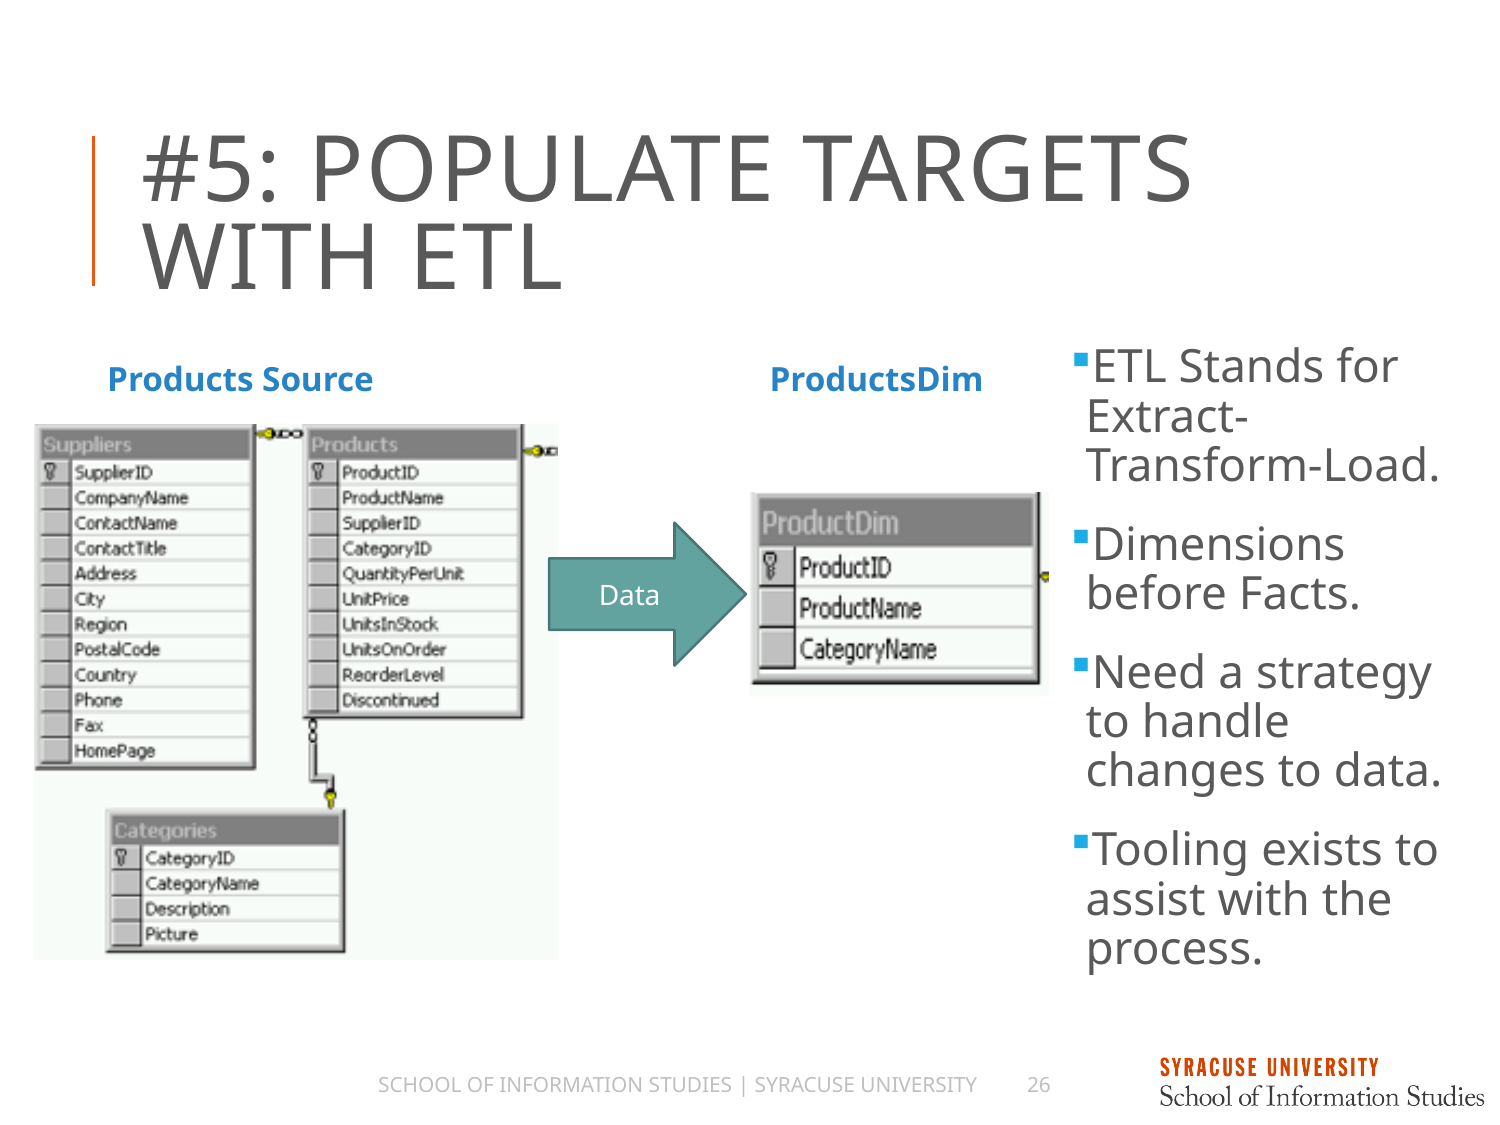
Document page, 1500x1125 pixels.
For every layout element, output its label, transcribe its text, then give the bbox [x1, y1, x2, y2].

title #5: Populate targets with ETL [126, 96, 1322, 342]
text_box Data [564, 521, 742, 667]
picture [1141, 1038, 1500, 1125]
picture [748, 492, 1049, 696]
list ETL Stands for Extract-Transform-Load. Dimensions before Facts. Need a strategy to handle changes to data. Tooling exists to assist with the process. [1063, 335, 1463, 996]
text_box ProductsDim [758, 352, 1064, 404]
slide_number 26 [1012, 1061, 1149, 1107]
footer School of Information Studies | Syracuse University [283, 1061, 993, 1106]
picture [34, 424, 559, 960]
text_box Products Source [95, 352, 481, 404]
